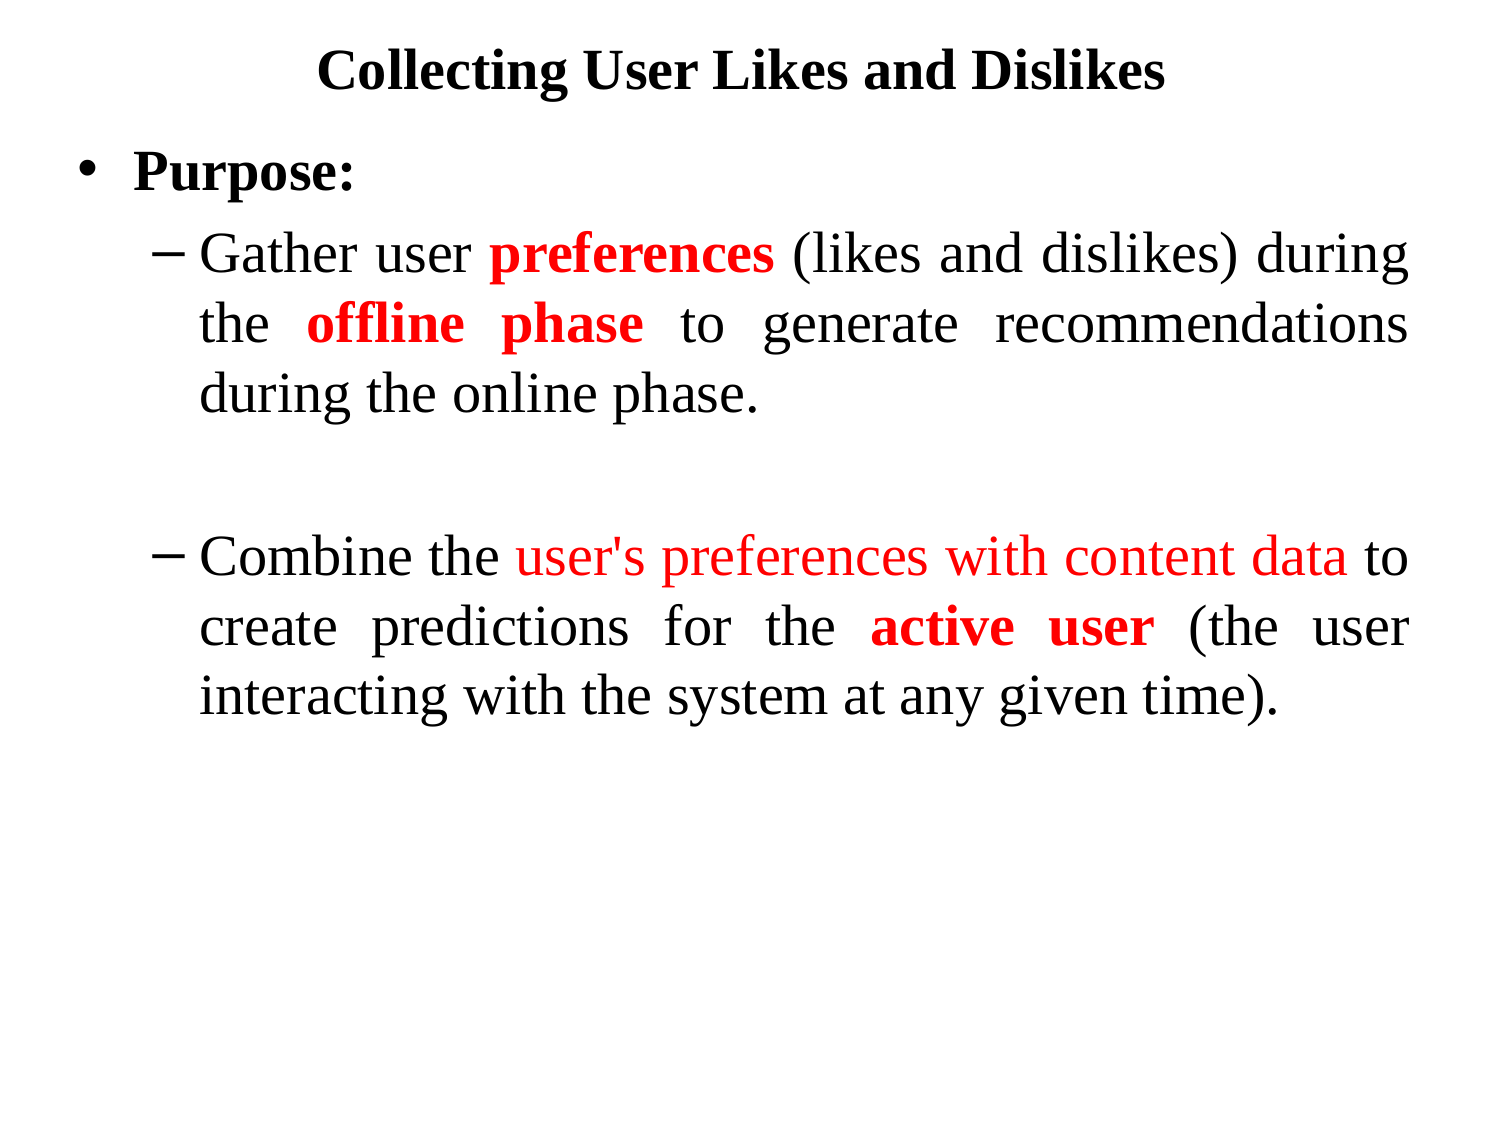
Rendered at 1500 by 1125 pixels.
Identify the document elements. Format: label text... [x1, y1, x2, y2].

list Purpose: Gather user preferences (likes and dislikes) during the offline phase to generate recommendations during the online phase. Combine the user's preferences with content data to create predictions for the active user (the user interacting with the system at any given time). [62, 125, 1425, 1005]
title Collecting User Likes and Dislikes [66, 7, 1417, 125]
